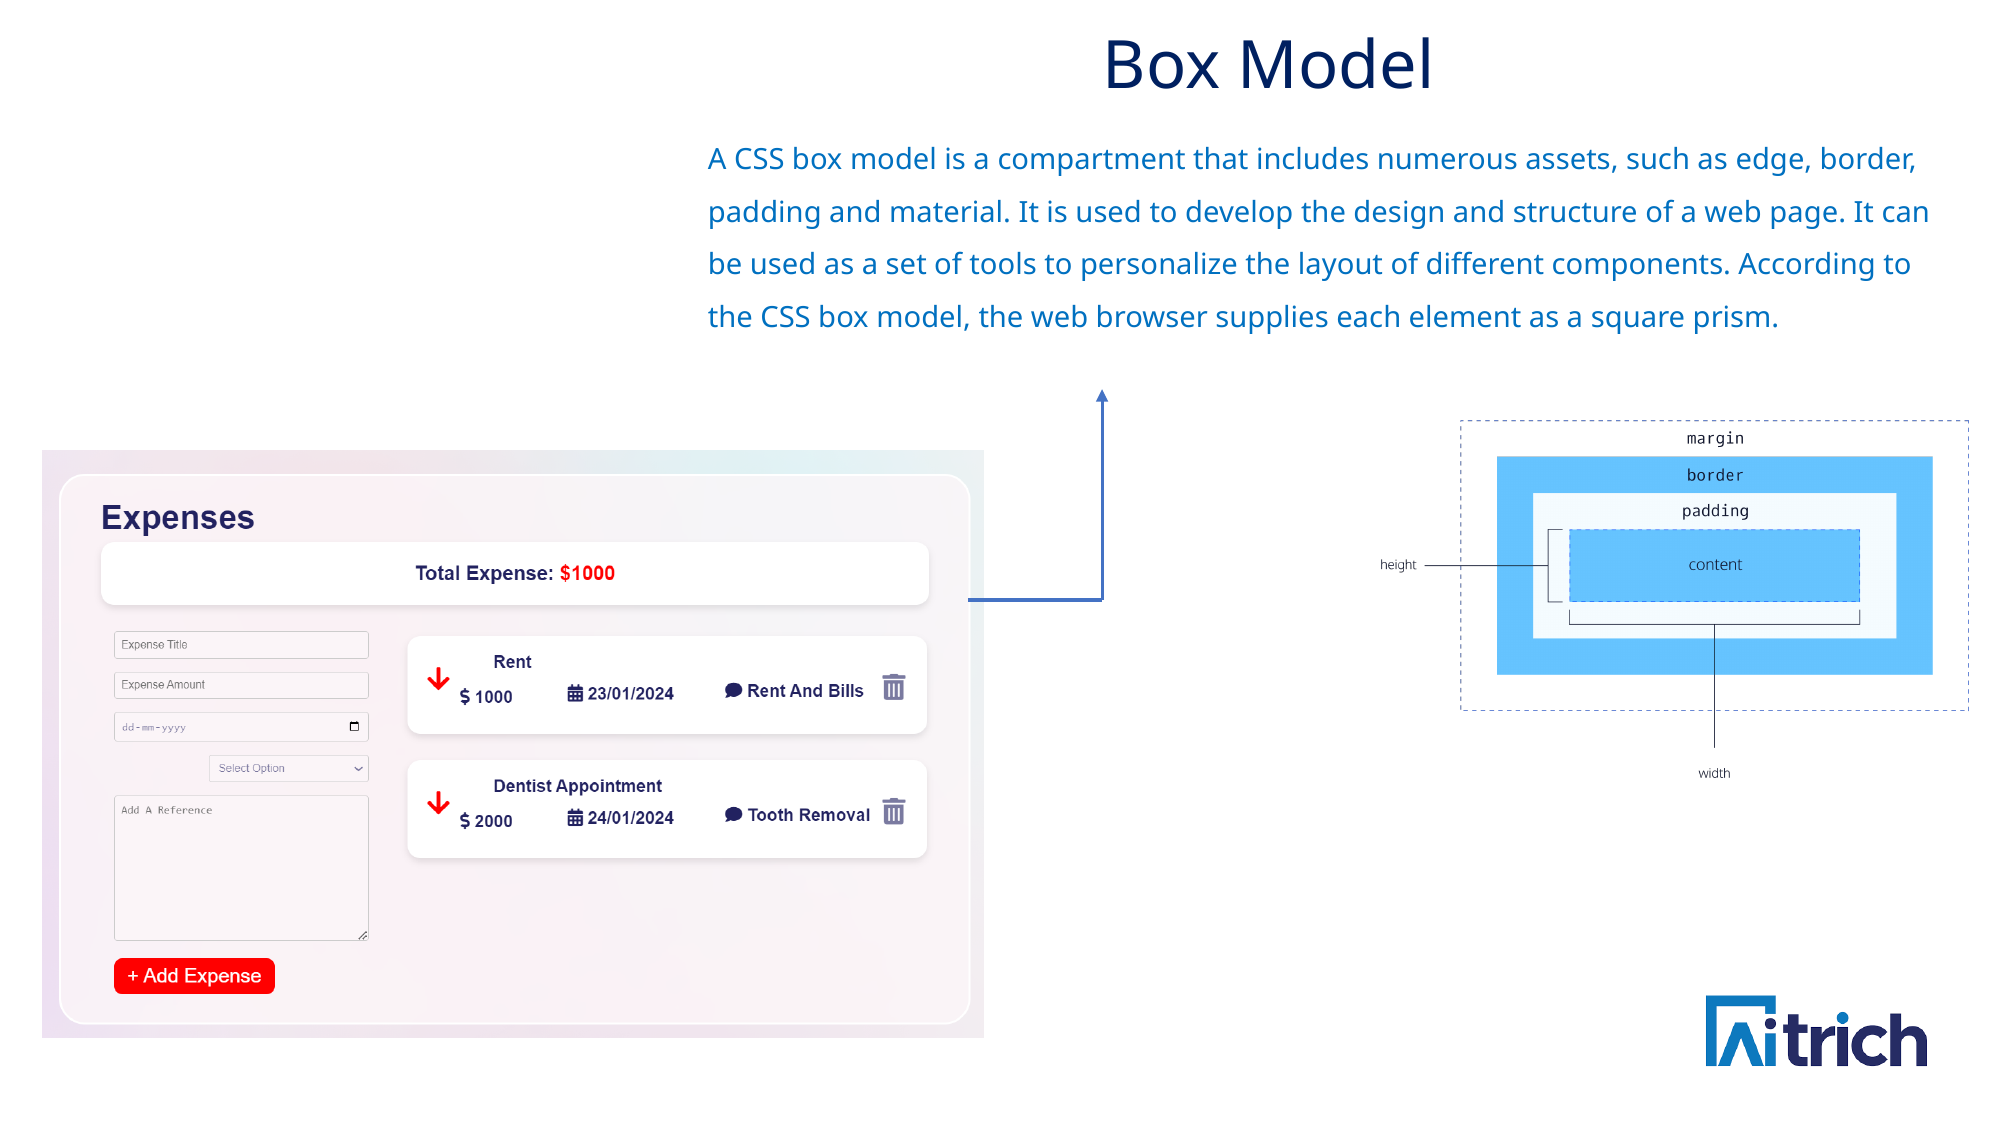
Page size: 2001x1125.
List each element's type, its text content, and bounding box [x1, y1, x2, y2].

picture [1703, 993, 1929, 1068]
text_box A CSS box model is a compartment that includes numerous assets, such as edge, border, padding and material. It is used to develop the design and structure of a web page. It can be used as a set of tools to personalize the layout of different components. According to the CSS box model, the web browser supplies each element as a square prism. [693, 115, 1958, 341]
picture [42, 450, 984, 1038]
text_box Box Model [1087, 14, 1485, 109]
picture [1379, 413, 1976, 784]
